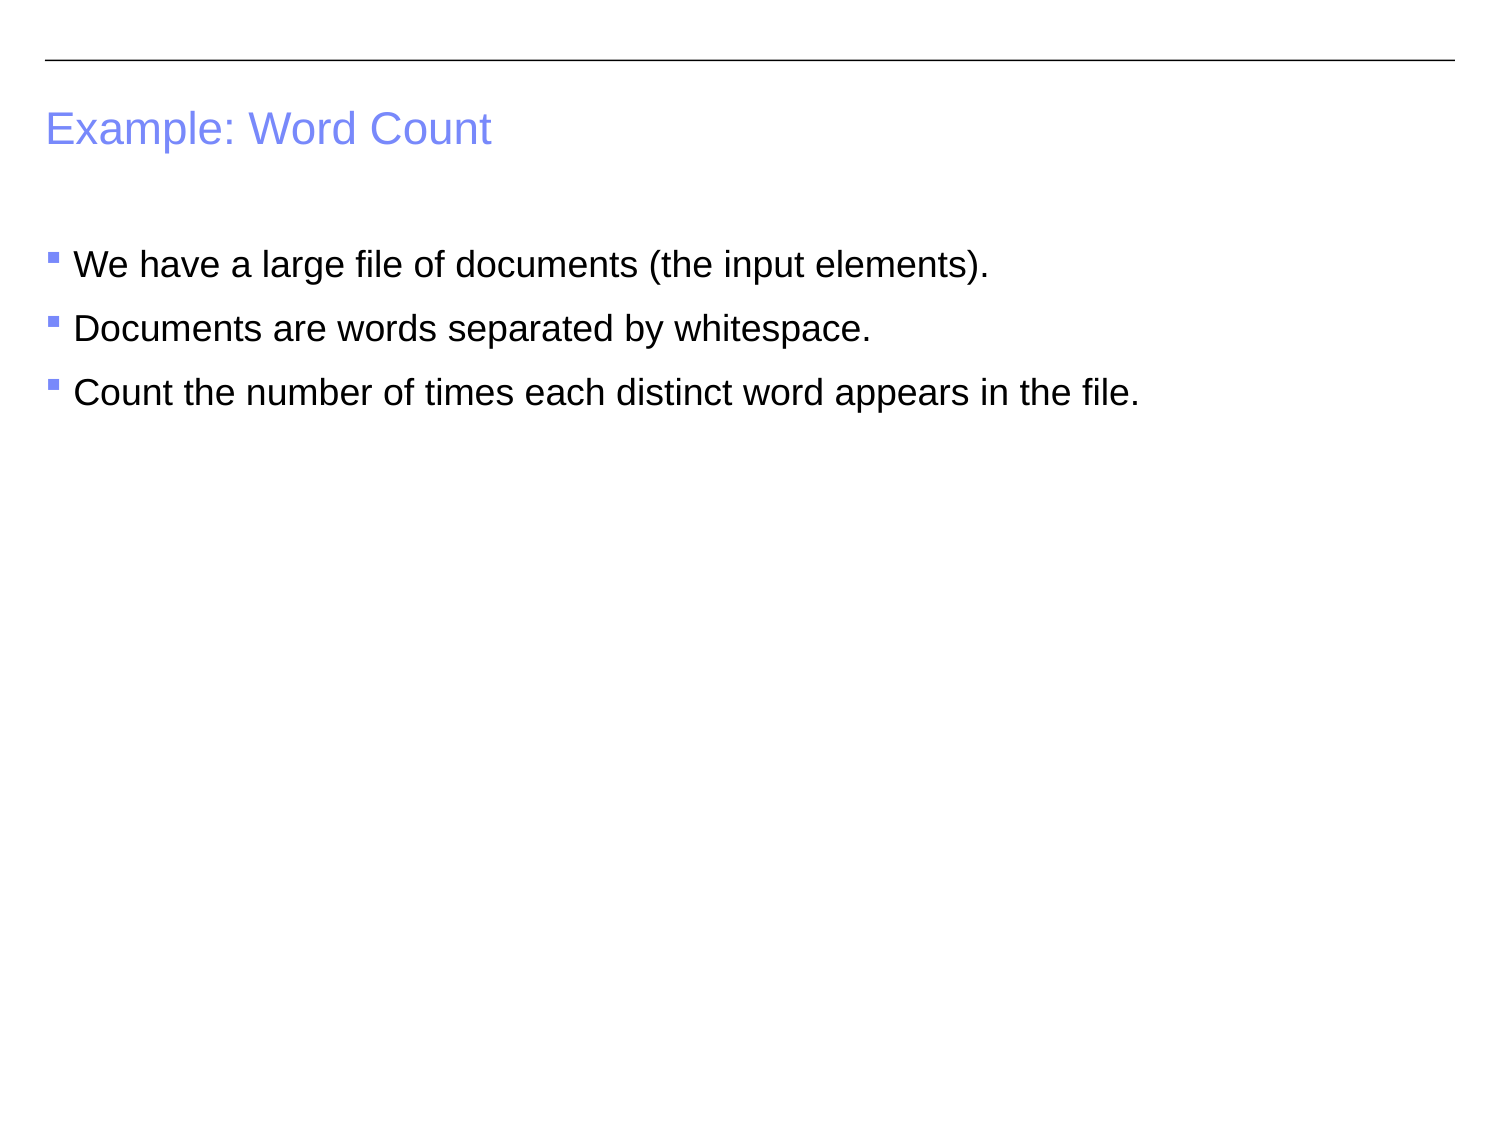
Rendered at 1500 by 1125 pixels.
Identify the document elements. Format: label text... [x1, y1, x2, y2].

list We have a large file of documents (the input elements). Documents are words separated by whitespace. Count the number of times each distinct word appears in the file. [29, 232, 1455, 1043]
title Example: Word Count [29, 97, 1455, 173]
